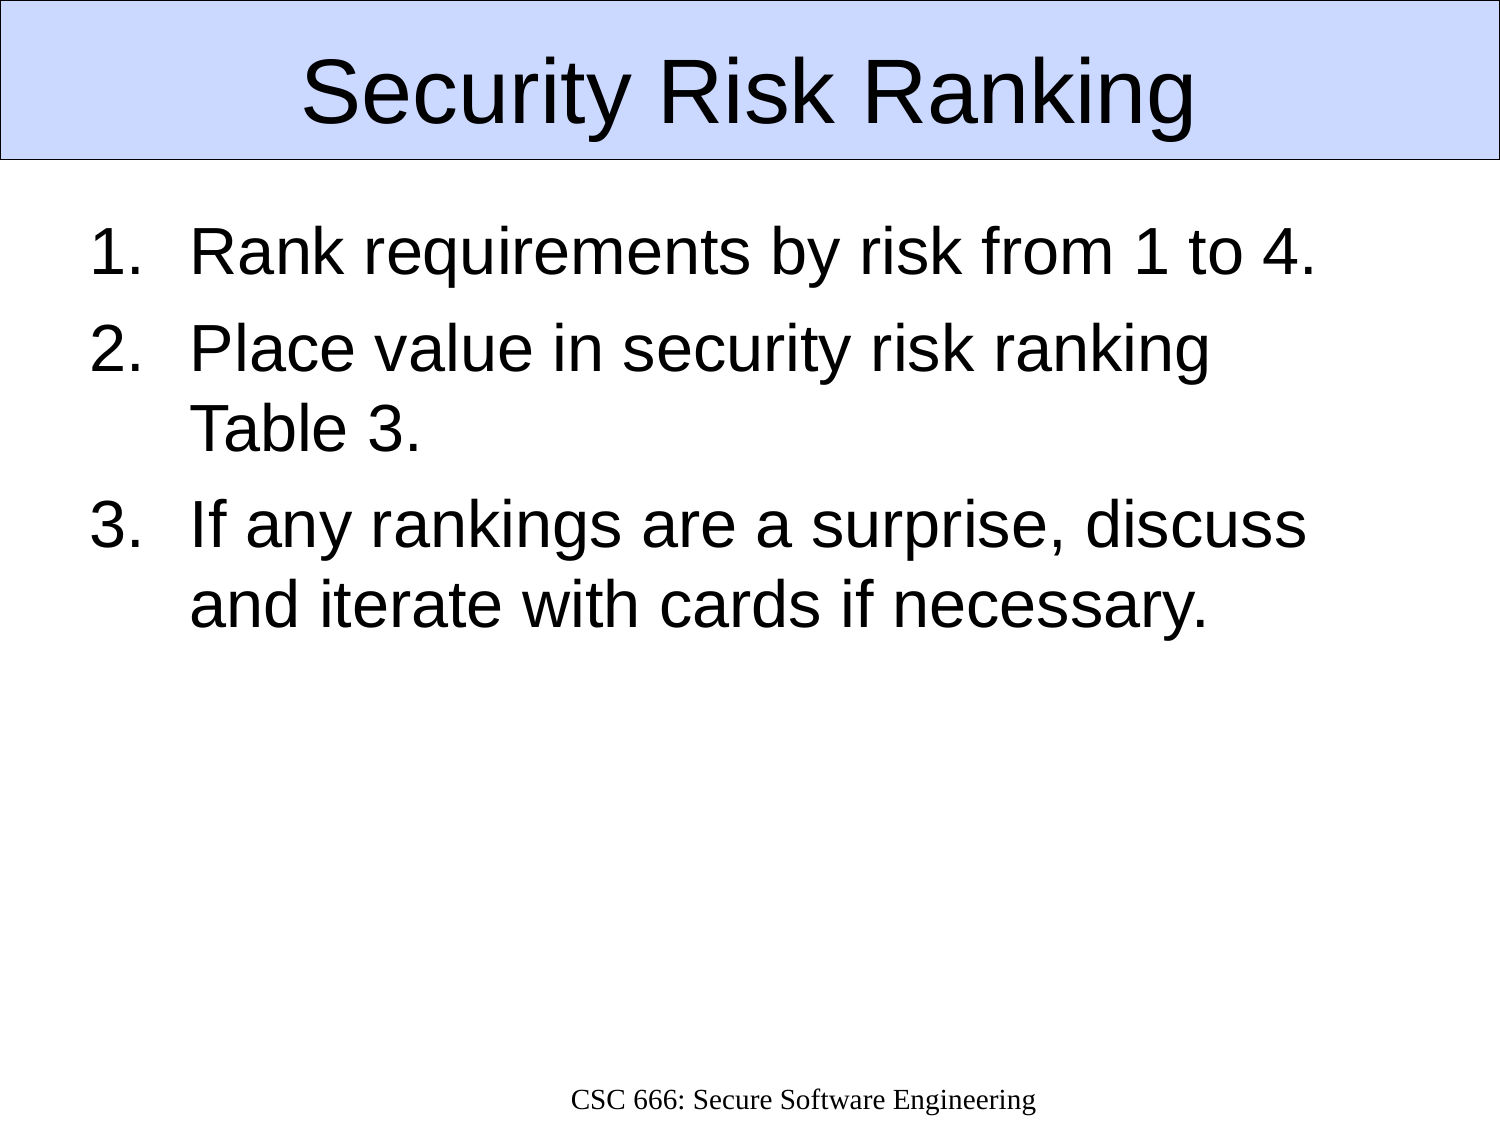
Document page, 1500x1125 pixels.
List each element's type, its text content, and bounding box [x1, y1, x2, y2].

title Security Risk Ranking [75, 23, 1425, 149]
footer CSC 666: Secure Software Engineering [555, 1072, 1052, 1125]
list Rank requirements by risk from 1 to 4. Place value in security risk ranking Table 3. If any rankings are a surprise, discuss and iterate with cards if necessary. [75, 200, 1388, 1056]
